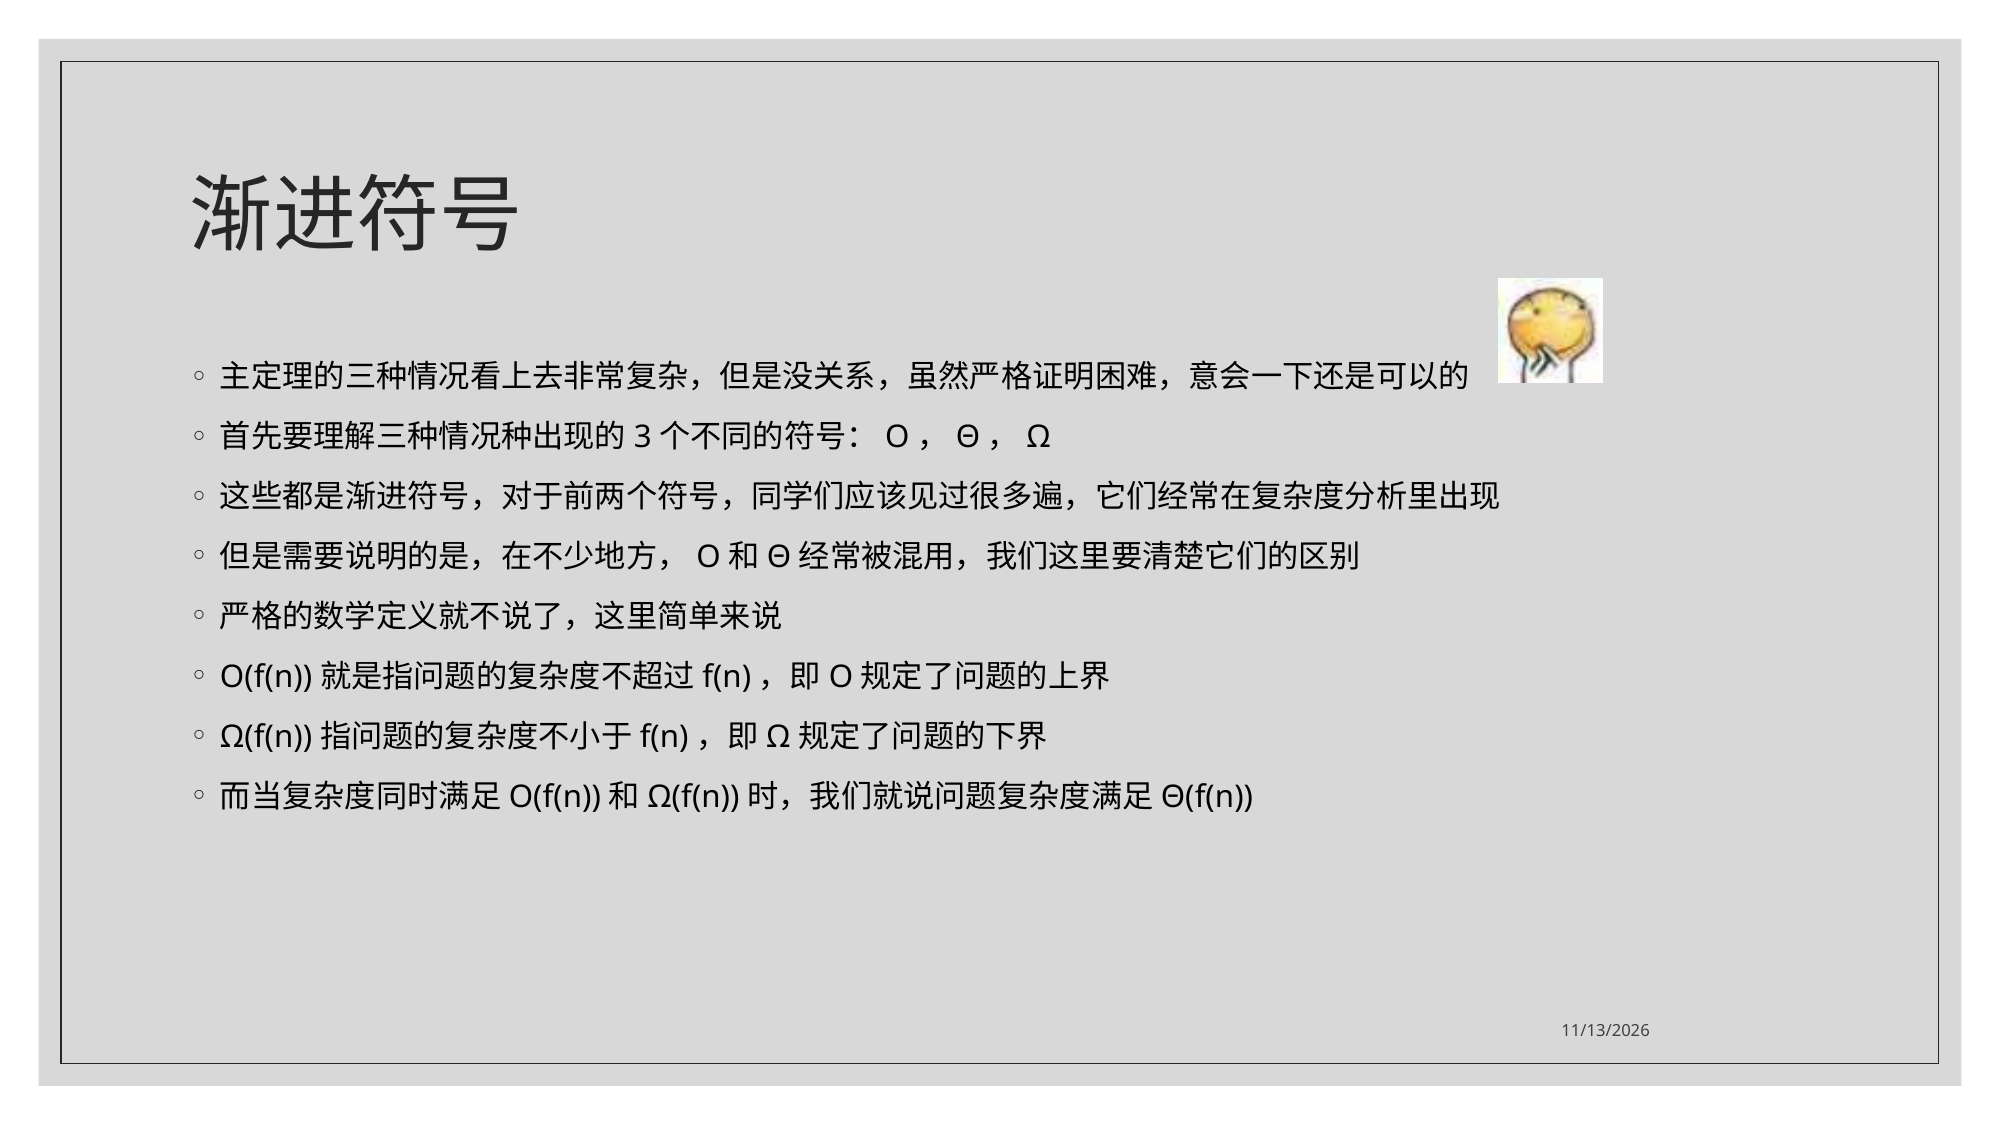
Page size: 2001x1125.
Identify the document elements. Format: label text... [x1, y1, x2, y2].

picture [1498, 278, 1603, 383]
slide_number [1190, 990, 1665, 1050]
title 渐进符号 [174, 105, 1825, 331]
list 主定理的三种情况看上去非常复杂，但是没关系，虽然严格证明困难，意会一下还是可以的 首先要理解三种情况种出现的3个不同的符号：O，Θ，Ω 这些都是渐进符号，对于前两个符号，同学们应该见过很多遍，它们经常在复杂度分析里出现 但是需要说明的是，在不少地方，O和Θ经常被混用，我们这里要清楚它们的区别 严格的数学定义就不说了，这里简单来说 O(f(n))就是指问题的复杂度不超过f(n)，即O规定了问题的上界 Ω(f(n))指问题的复杂度不小于f(n)，即Ω规定了问题的下界 而当复杂度同时满足O(f(n))和Ω(f(n))时，我们就说问题复杂度满足Θ(f(n)) [174, 345, 1825, 977]
